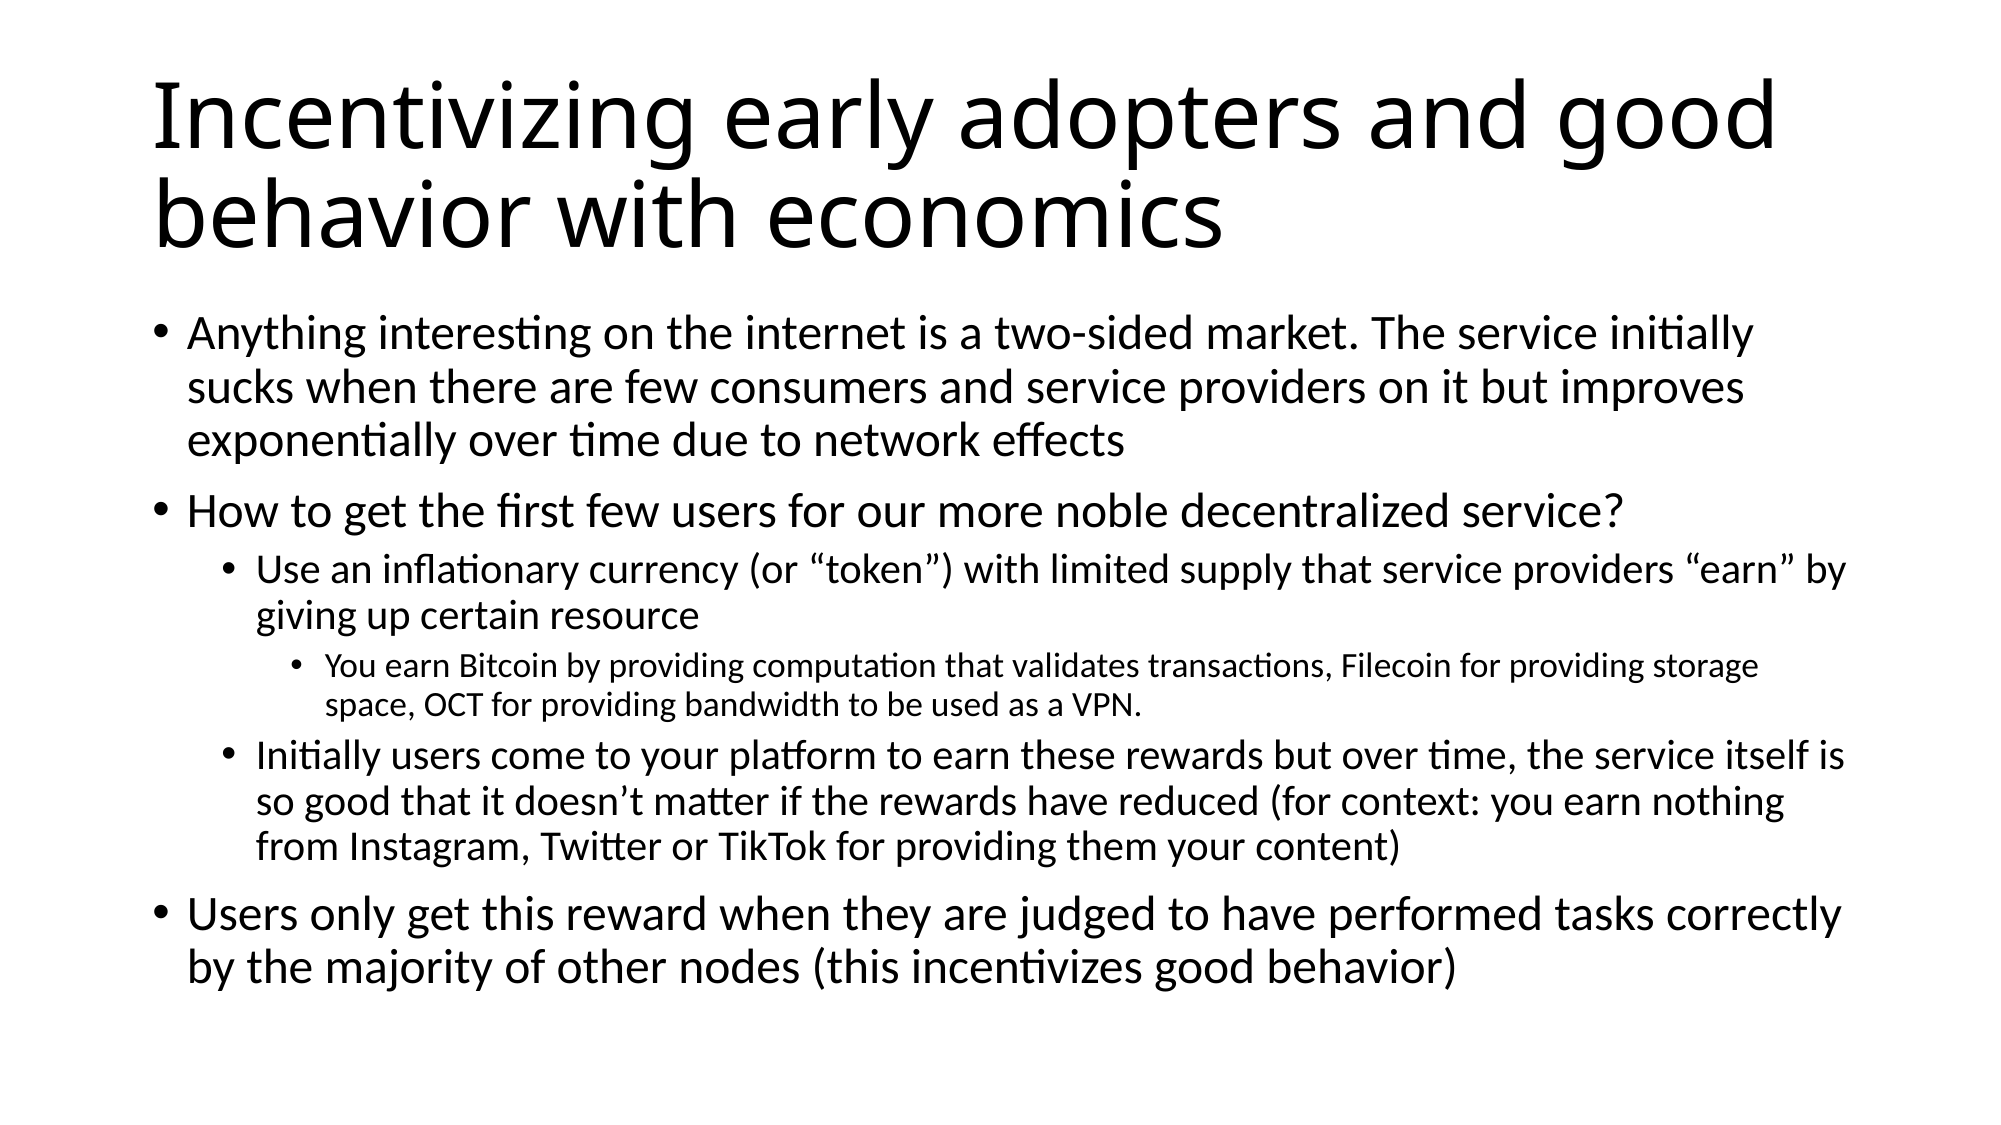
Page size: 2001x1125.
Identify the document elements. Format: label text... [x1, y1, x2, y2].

list Anything interesting on the internet is a two-sided market. The service initially sucks when there are few consumers and service providers on it but improves exponentially over time due to network effects How to get the first few users for our more noble decentralized service? Use an inflationary currency (or “token”) with limited supply that service providers “earn” by giving up certain resource You earn Bitcoin by providing computation that validates transactions, Filecoin for providing storage space, OCT for providing bandwidth to be used as a VPN. Initially users come to your platform to earn these rewards but over time, the service itself is so good that it doesn’t matter if the rewards have reduced (for context: you earn nothing from Instagram, Twitter or TikTok for providing them your content) Users only get this reward when they are judged to have performed tasks correctly by the majority of other nodes (this incentivizes good behavior) [137, 299, 1863, 1014]
title Incentivizing early adopters and good behavior with economics [137, 59, 1863, 278]
